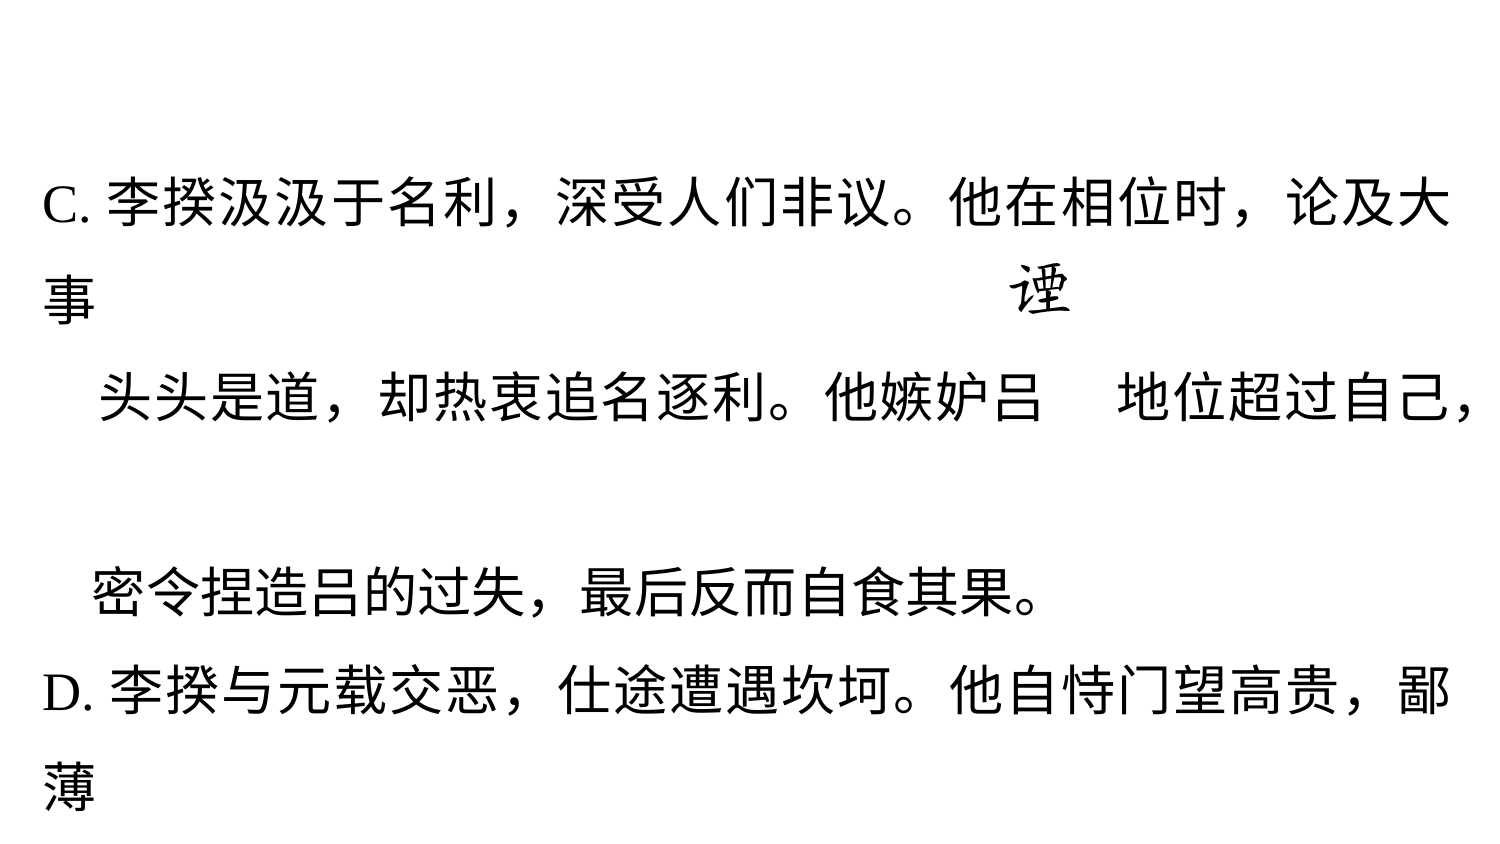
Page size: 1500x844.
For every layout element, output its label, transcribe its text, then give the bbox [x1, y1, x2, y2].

text_box C.李揆汲汲于名利，深受人们非议。他在相位时，论及大事 头头是道，却热衷追名逐利。他嫉妒吕 地位超过自己， 密令捏造吕的过失，最后反而自食其果。 D.李揆与元载交恶，仕途遭遇坎坷。他自恃门望高贵，鄙薄 元载出身寒微，元怀恨在心。元登相位后，对他报复，致 使他全家衣食无着，在各州漂泊十多年。 [27, 128, 1467, 844]
picture [1008, 259, 1070, 318]
